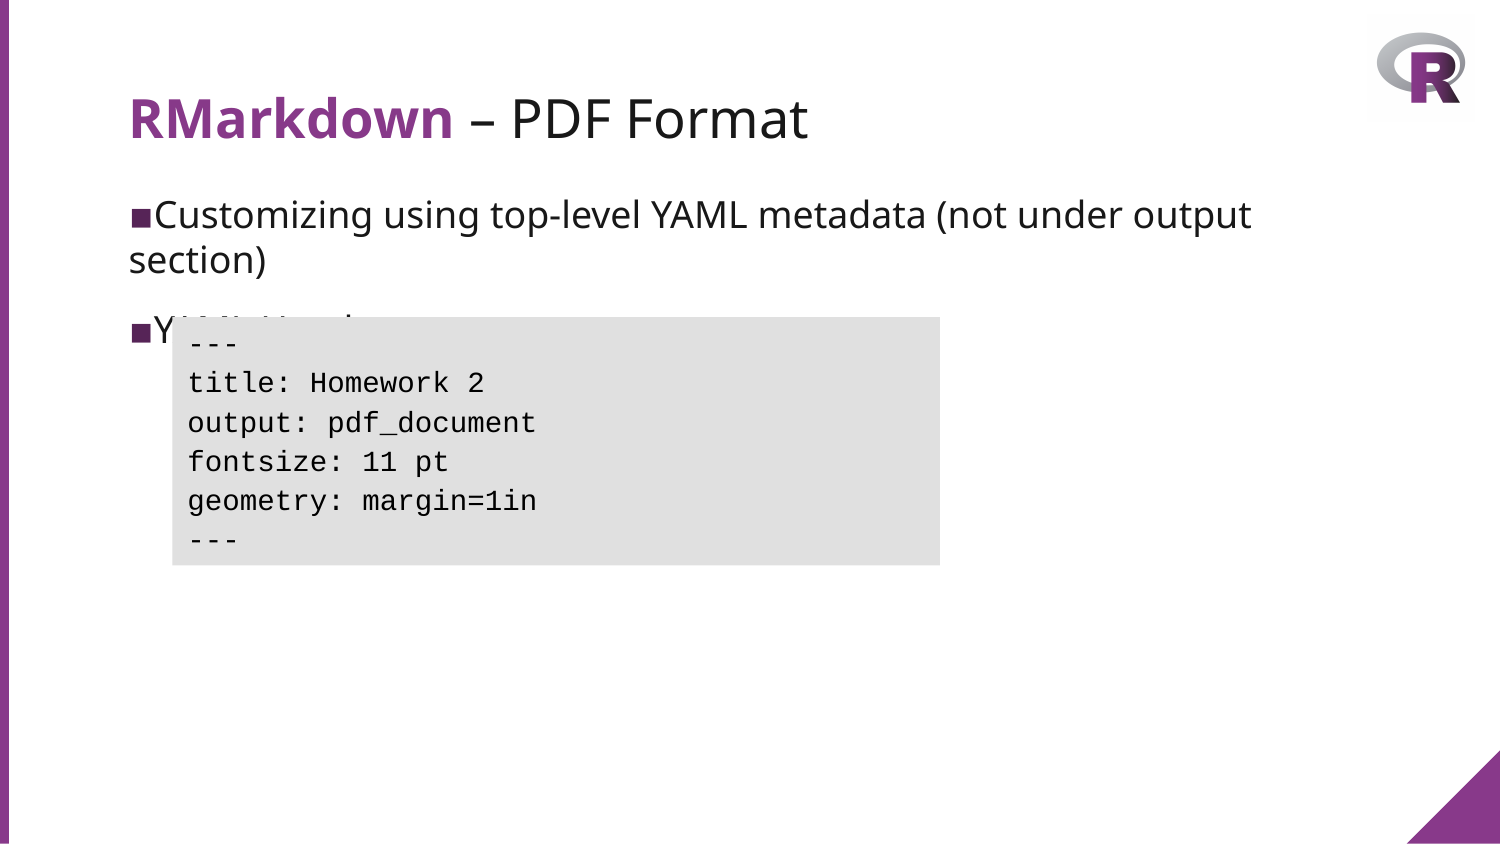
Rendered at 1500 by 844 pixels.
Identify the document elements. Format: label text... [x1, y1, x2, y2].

text_box --- title: Homework 2 output: pdf_document fontsize: 11 pt geometry: margin=1in --- [172, 317, 940, 566]
picture [1367, 14, 1475, 122]
list Customizing using top-level YAML metadata (not under output section) YAML Header [113, 176, 1372, 777]
title RMarkdown – PDF Format [113, 69, 1038, 176]
